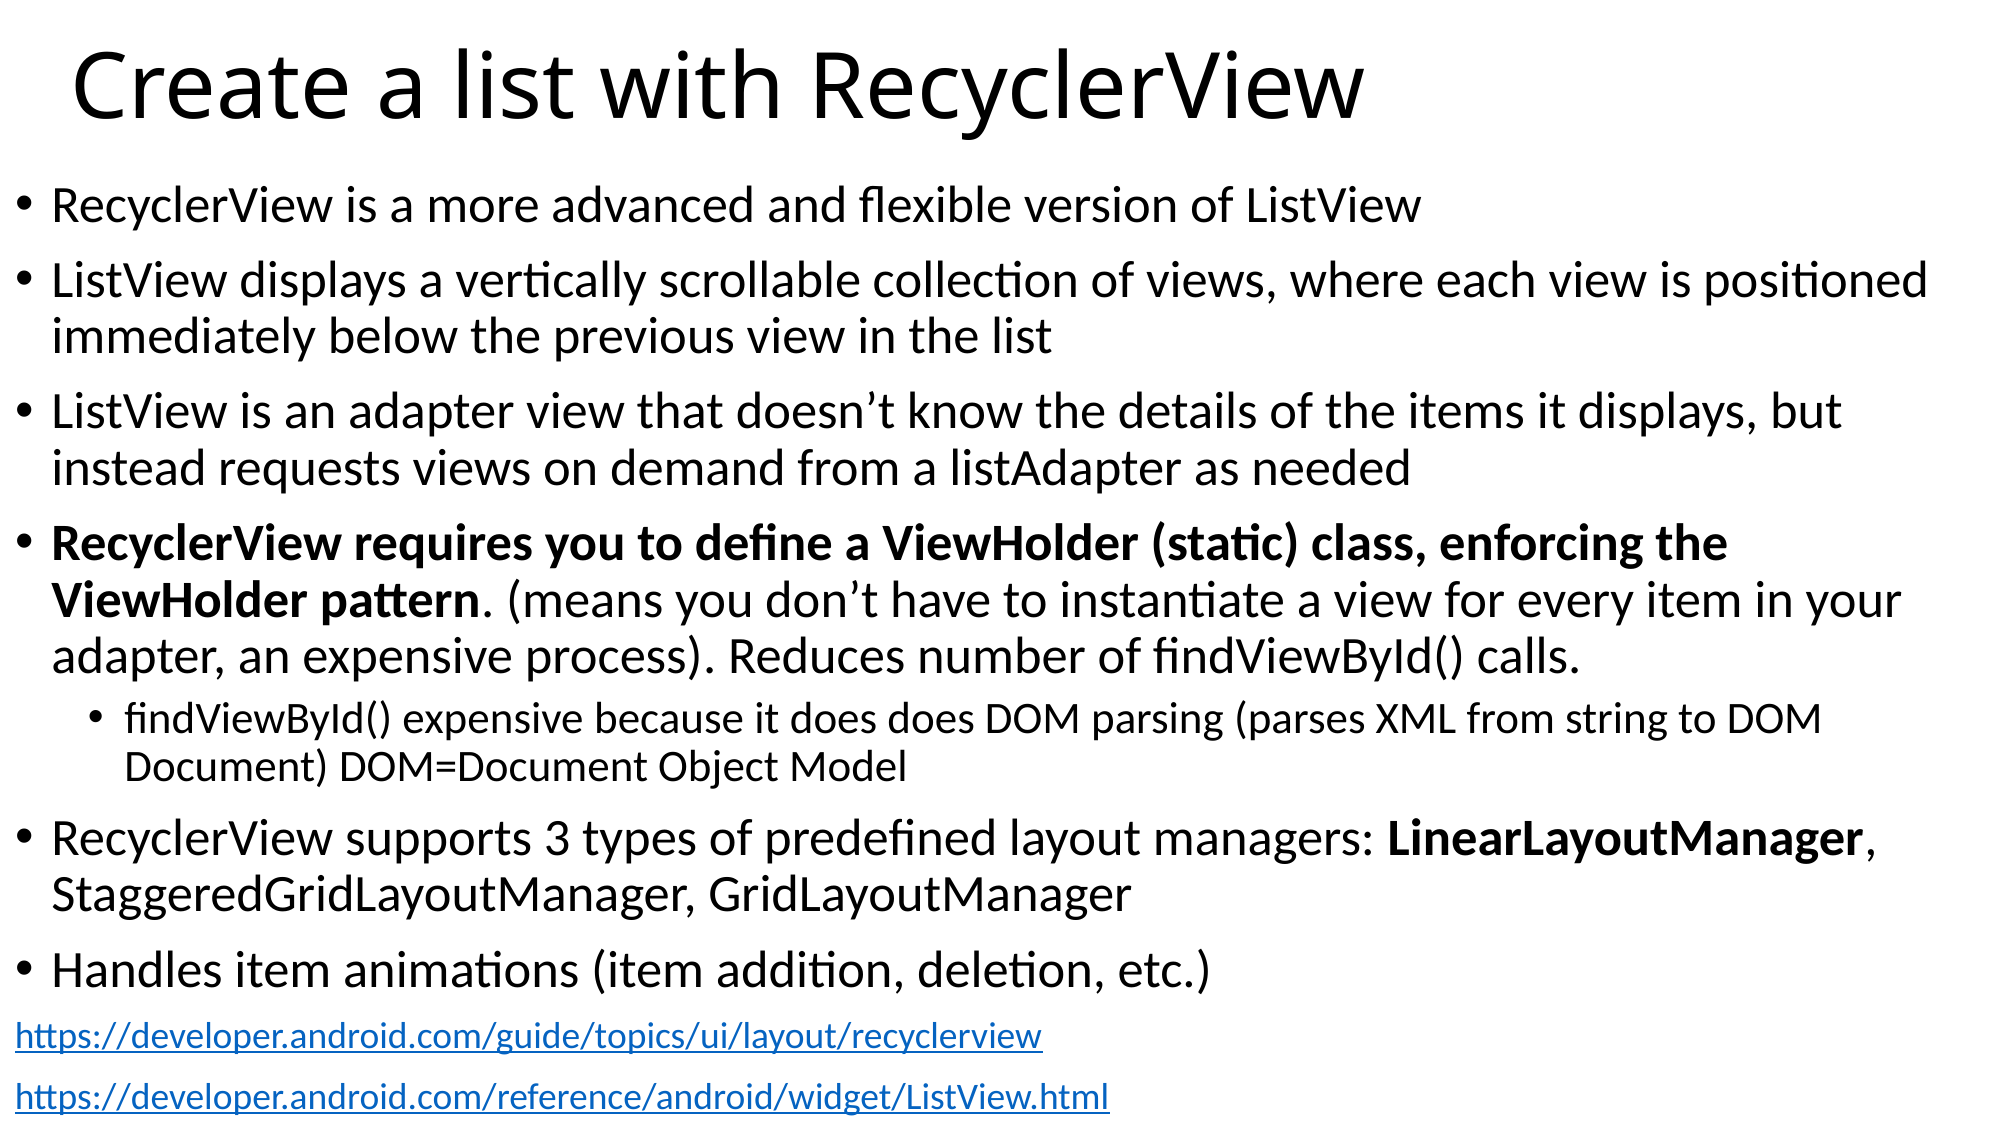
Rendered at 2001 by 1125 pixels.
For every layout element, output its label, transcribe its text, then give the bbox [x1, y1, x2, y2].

list RecyclerView is a more advanced and flexible version of ListView ListView displays a vertically scrollable collection of views, where each view is positioned immediately below the previous view in the list ListView is an adapter view that doesn’t know the details of the items it displays, but instead requests views on demand from a listAdapter as needed RecyclerView requires you to define a ViewHolder (static) class, enforcing the ViewHolder pattern. (means you don’t have to instantiate a view for every item in your adapter, an expensive process). Reduces number of findViewById() calls. findViewById() expensive because it does does DOM parsing (parses XML from string to DOM Document) DOM=Document Object Model RecyclerView supports 3 types of predefined layout managers: LinearLayoutManager, StaggeredGridLayoutManager, GridLayoutManager Handles item animations (item addition, deletion, etc.) [0, 169, 2000, 1014]
text_box https://developer.android.com/guide/topics/ui/layout/recyclerview [0, 1003, 1114, 1064]
title Create a list with RecyclerView [55, 8, 1781, 169]
text_box https://developer.android.com/reference/android/widget/ListView.html [0, 1064, 1241, 1125]
